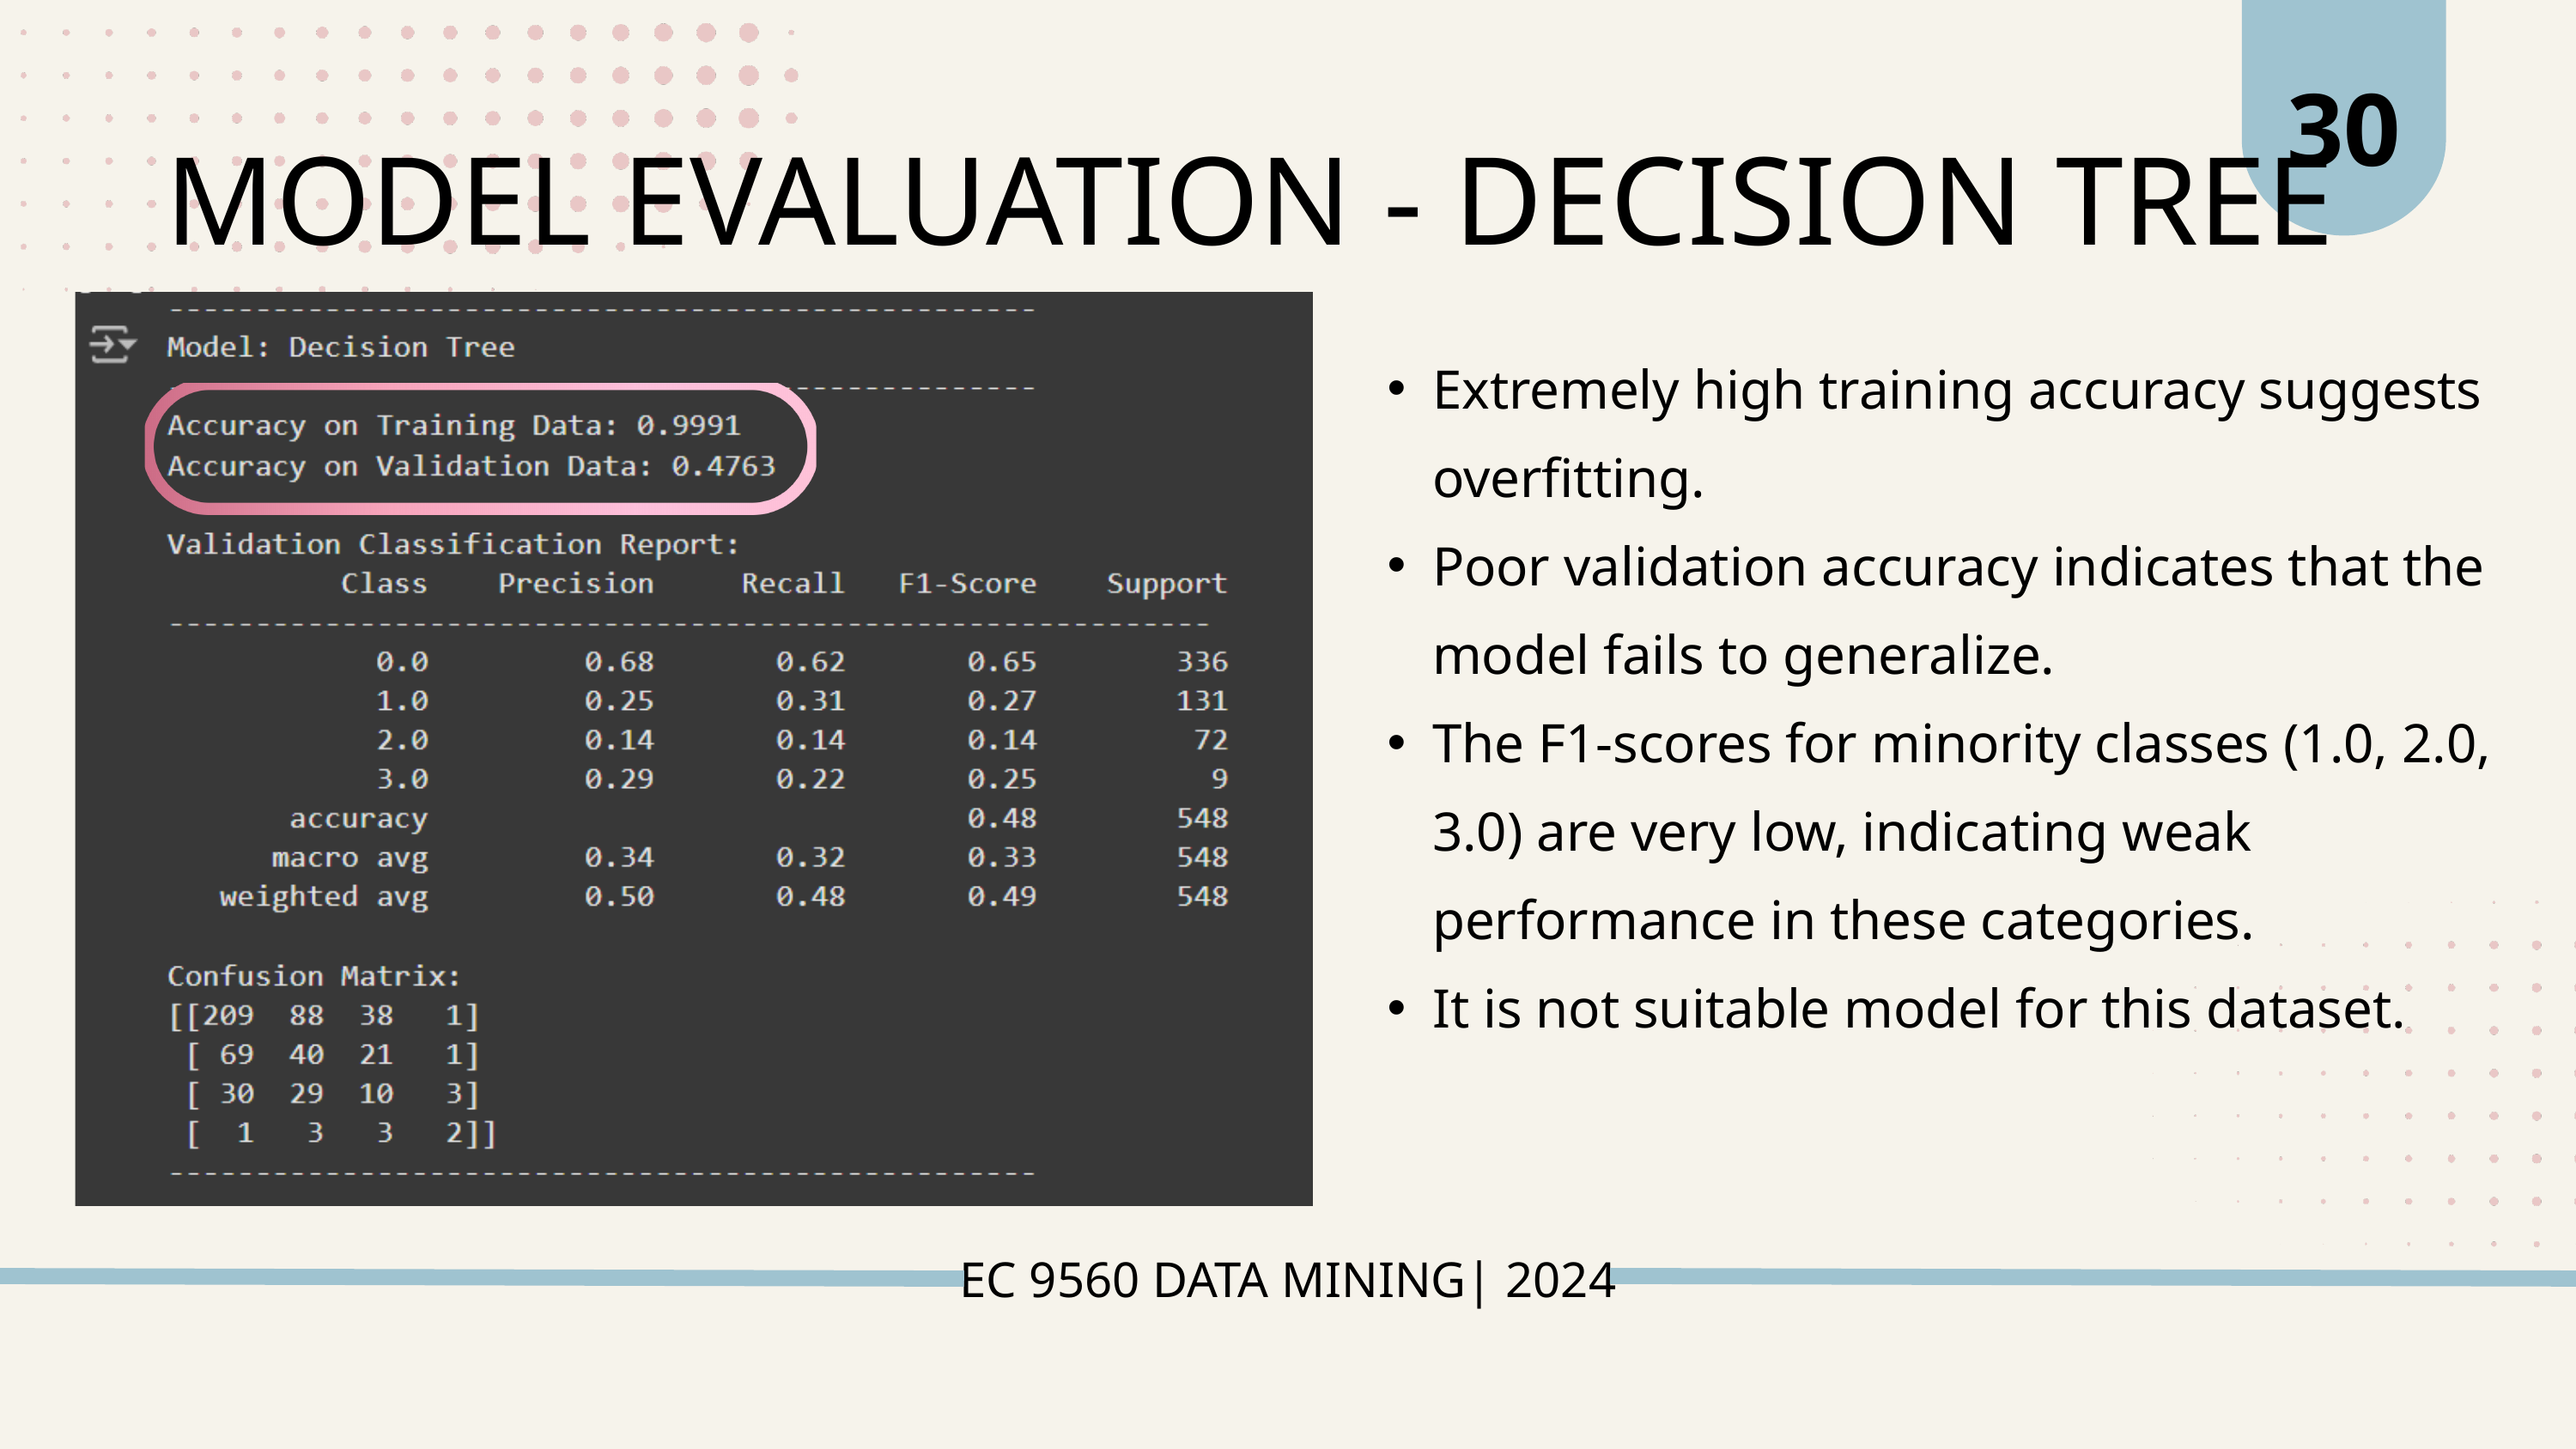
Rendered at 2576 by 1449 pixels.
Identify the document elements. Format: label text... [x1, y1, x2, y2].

text_box [144, 383, 817, 515]
text_box [2110, 898, 2576, 1247]
text_box [0, 0, 799, 293]
text_box [75, 292, 1314, 1206]
text_box Extremely high training accuracy suggests overfitting. Poor validation accuracy indicates that the model fails to generalize. The F1-scores for minority classes (1.0, 2.0, 3.0) are very low, indicating weak performance in these categories. It is not suitable model for this dataset. [1342, 330, 2509, 1040]
text_box EC 9560 DATA MINING| 2024 [803, 1239, 1773, 1307]
text_box MODEL EVALUATION - DECISION TREE [106, 99, 2394, 270]
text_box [2233, 0, 2455, 236]
